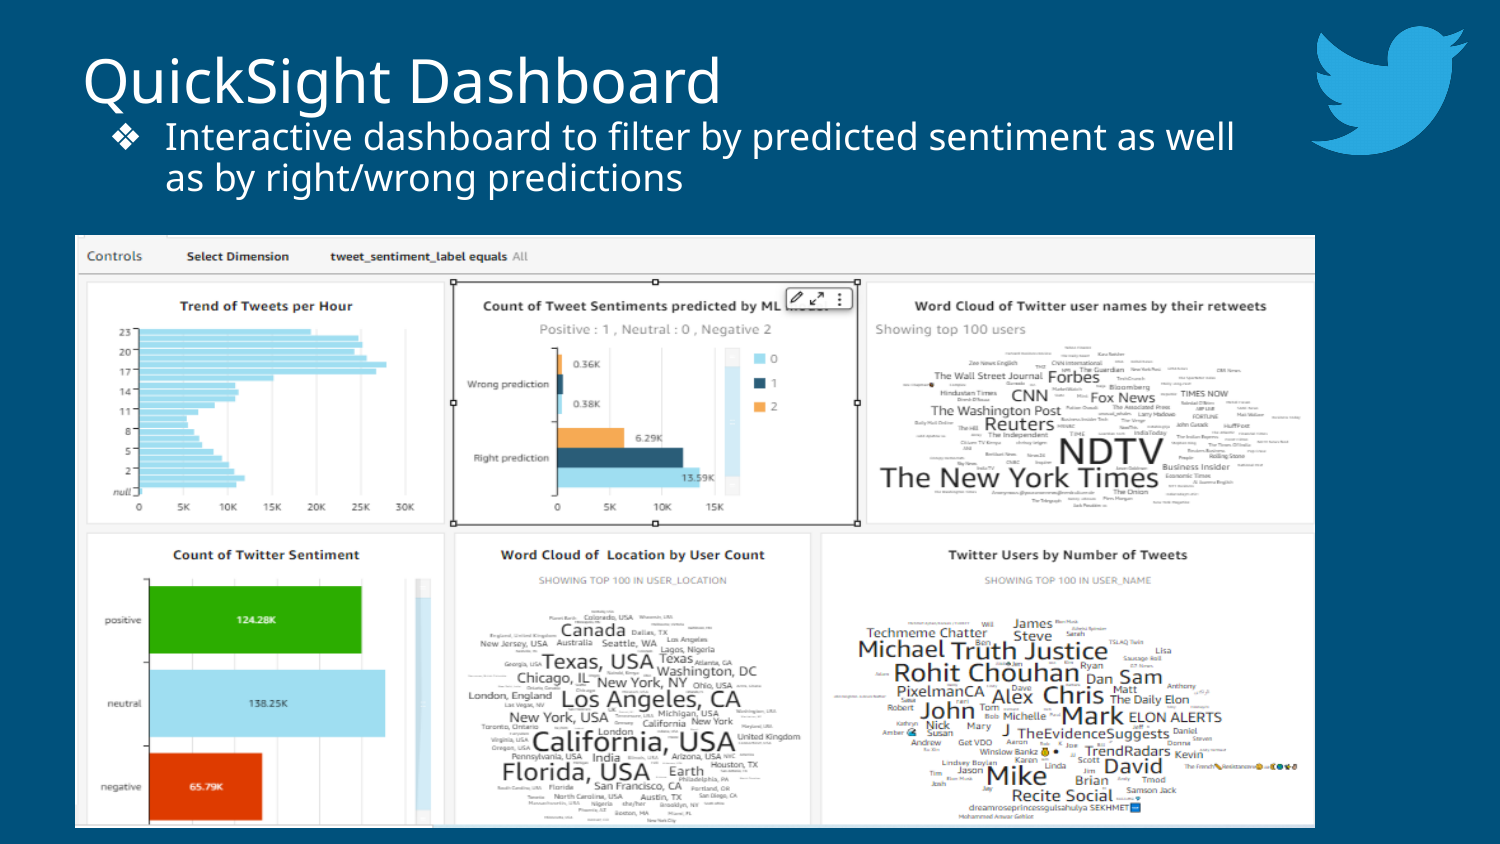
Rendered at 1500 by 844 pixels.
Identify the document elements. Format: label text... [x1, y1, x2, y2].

picture [76, 236, 1314, 827]
title QuickSight Dashboard [70, 44, 1282, 123]
picture [1316, 27, 1465, 154]
text_box Interactive dashboard to filter by predicted sentiment as well as by right/wrong predictions [75, 103, 1278, 215]
